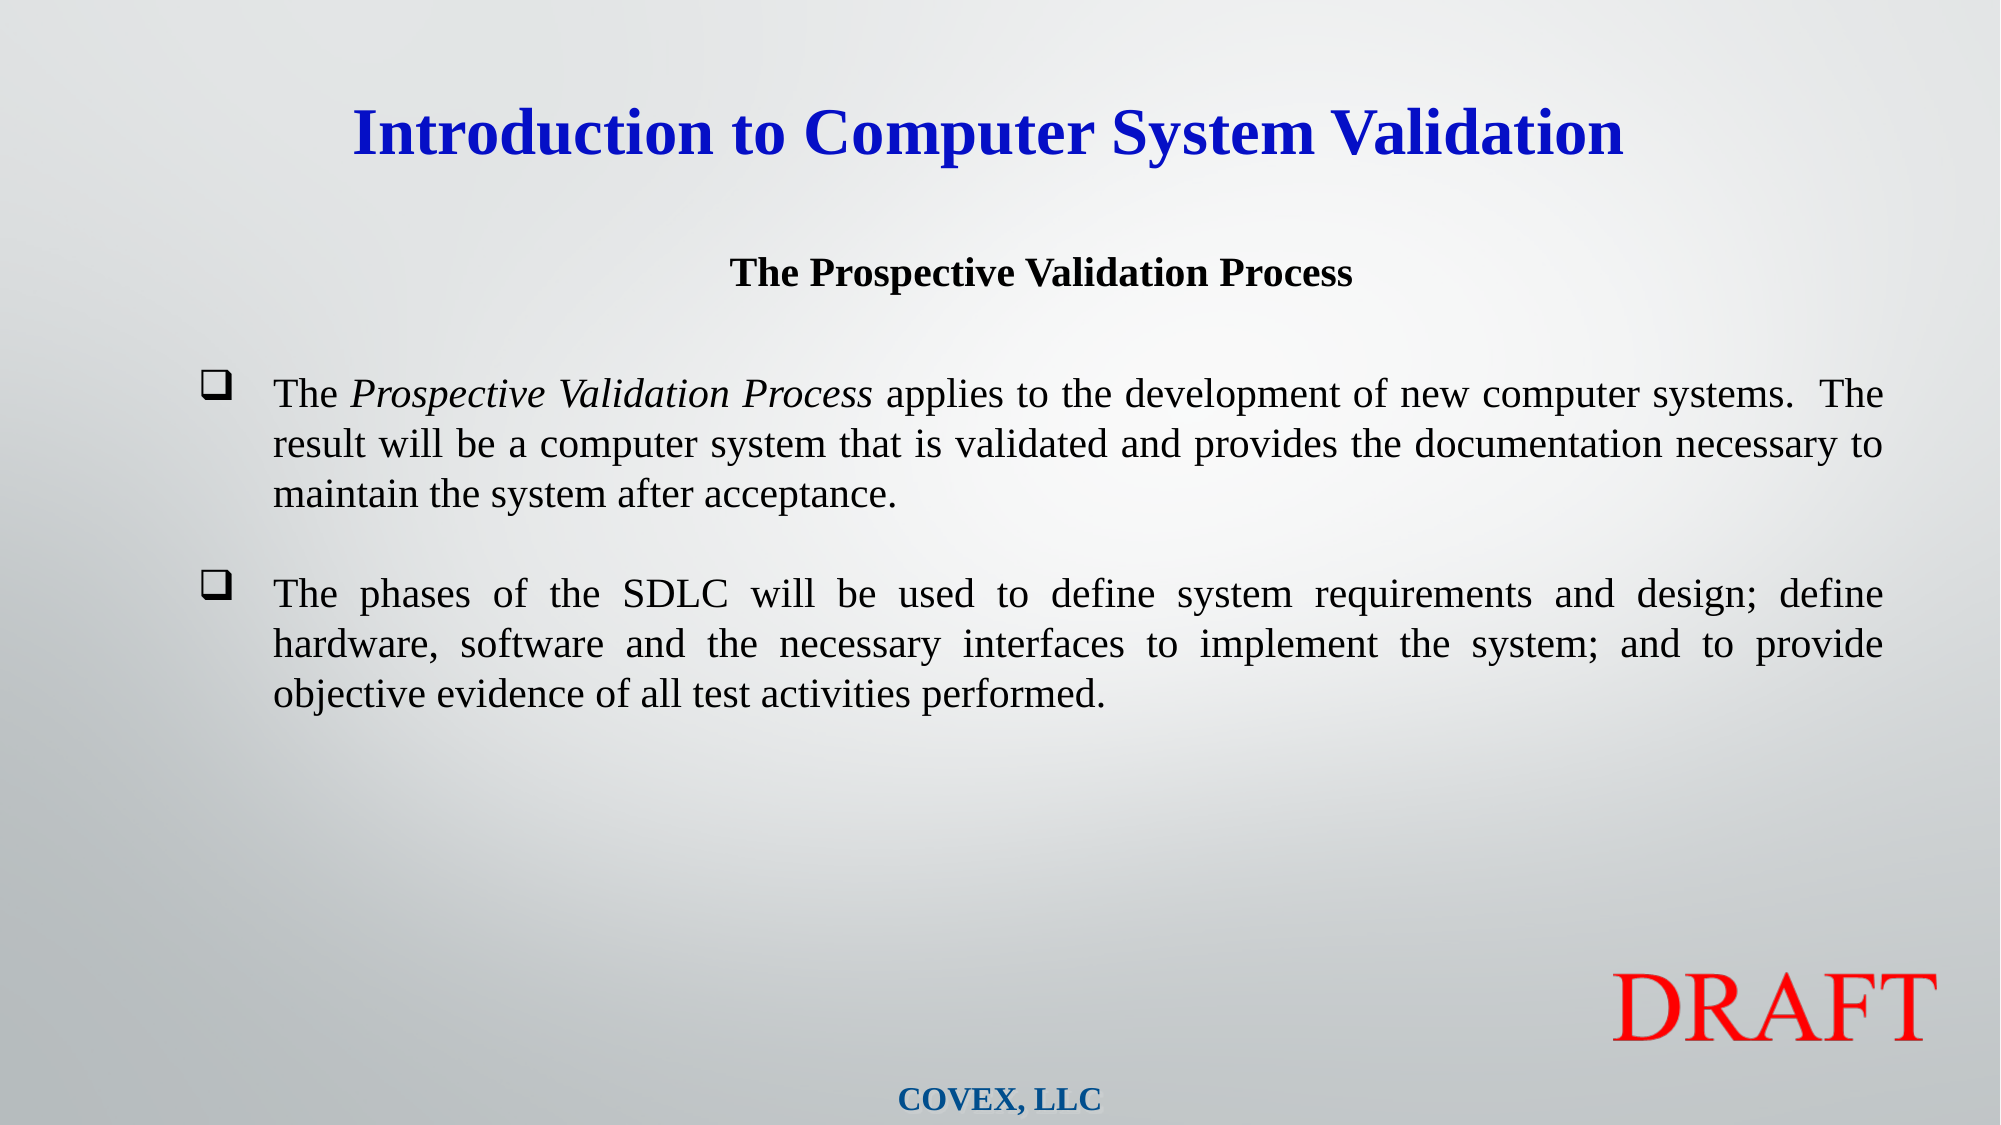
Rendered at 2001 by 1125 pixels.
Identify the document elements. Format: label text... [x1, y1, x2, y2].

list The Prospective Validation Process The Prospective Validation Process applies to the development of new computer systems. The result will be a computer system that is validated and provides the documentation necessary to maintain the system after acceptance. The phases of the SDLC will be used to define system requirements and design; define hardware, software and the necessary interfaces to implement the system; and to provide objective evidence of all test activities performed. [183, 237, 1900, 1027]
title Introduction to Computer System Validation [79, 34, 1900, 222]
picture [1551, 913, 2000, 1125]
